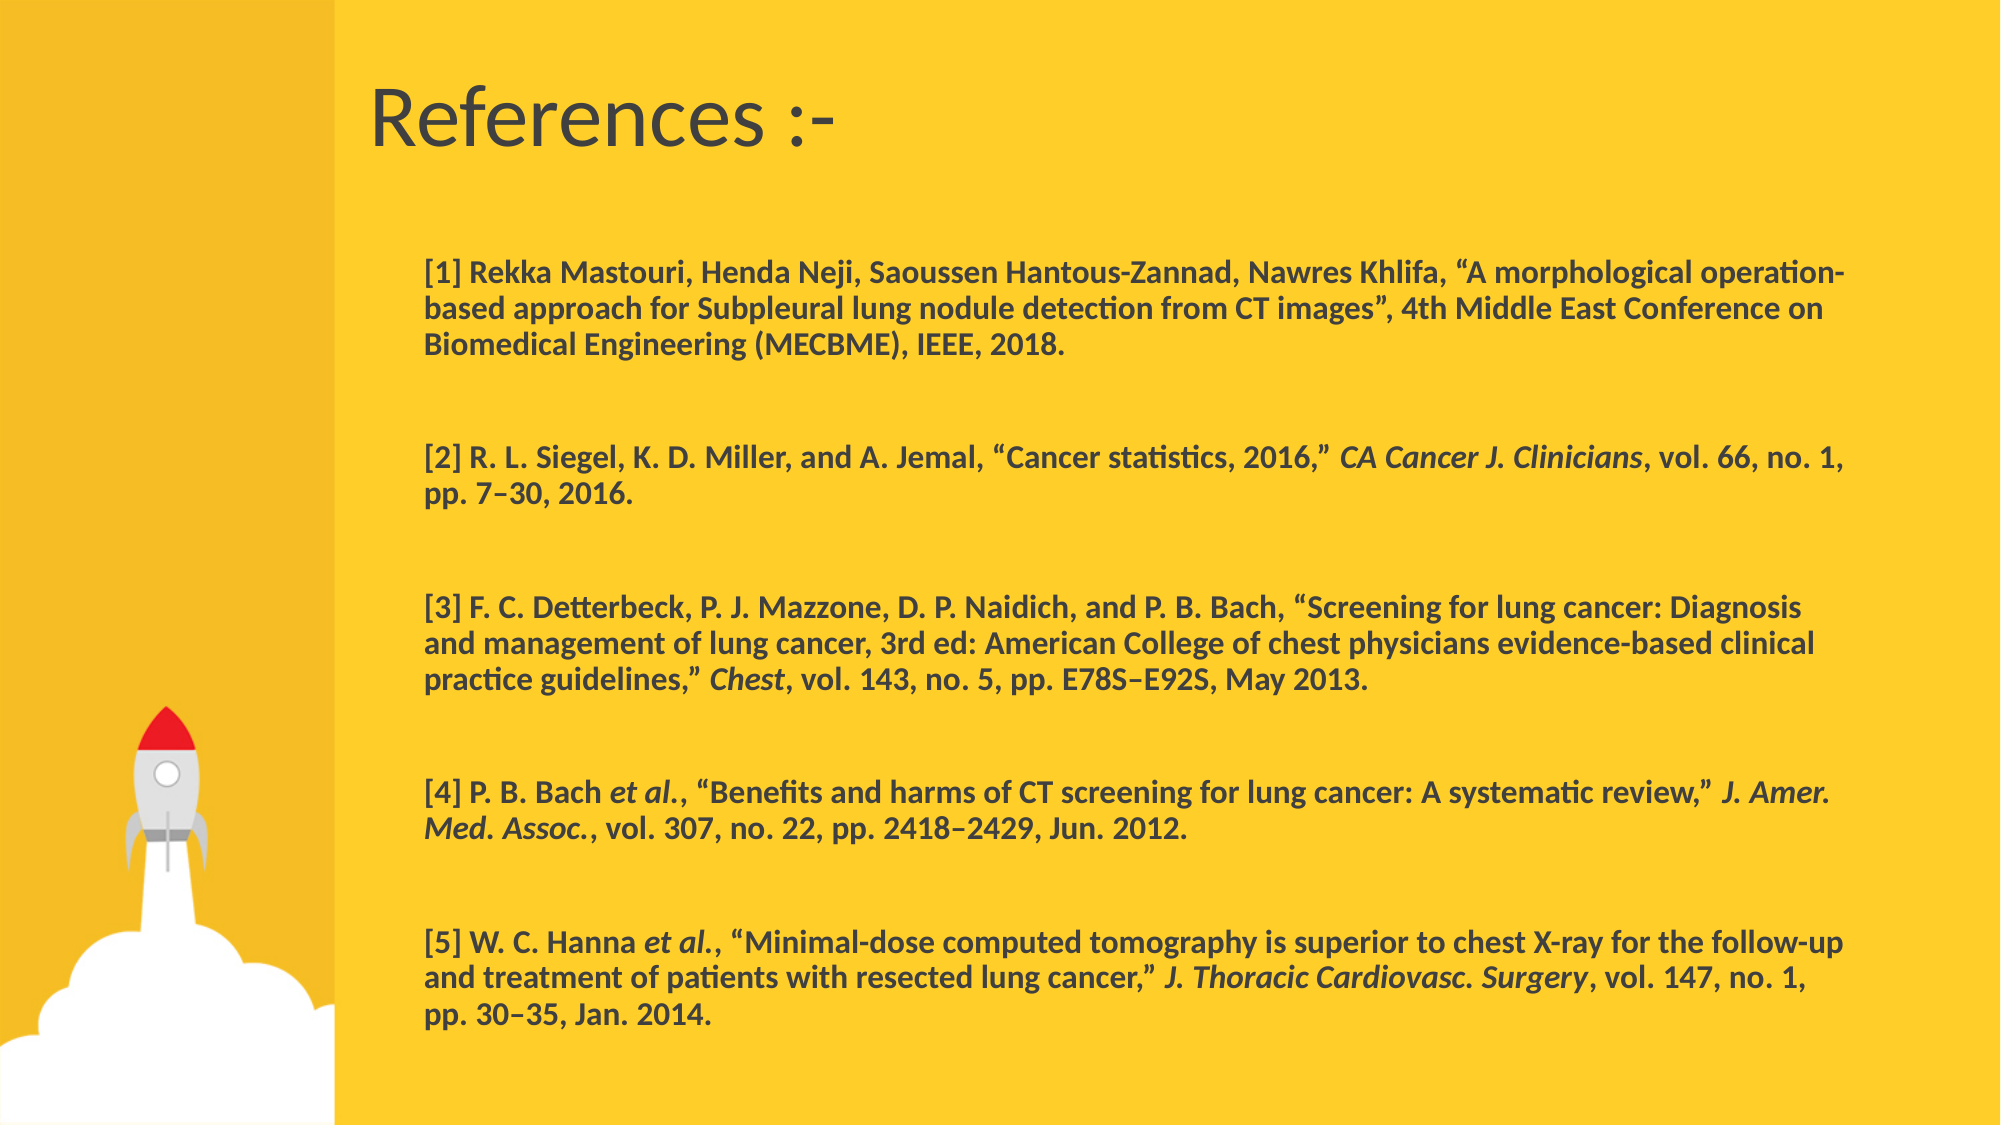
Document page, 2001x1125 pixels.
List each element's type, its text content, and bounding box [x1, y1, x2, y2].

picture [0, 0, 2001, 1125]
title References :- [354, 42, 1914, 194]
list [1] Rekka Mastouri, Henda Neji, Saoussen Hantous-Zannad, Nawres Khlifa, “A morphological operation-based approach for Subpleural lung nodule detection from CT images”, 4th Middle East Conference on Biomedical Engineering (MECBME), IEEE, 2018. [2] R. L. Siegel, K. D. Miller, and A. Jemal, “Cancer statistics, 2016,” CA Cancer J. Clinicians, vol. 66, no. 1, pp. 7–30, 2016. [3] F. C. Detterbeck, P. J. Mazzone, D. P. Naidich, and P. B. Bach, “Screening for lung cancer: Diagnosis and management of lung cancer, 3rd ed: American College of chest physicians evidence-based clinical practice guidelines,” Chest, vol. 143, no. 5, pp. E78S–E92S, May 2013. [4] P. B. Bach et al., “Benefits and harms of CT screening for lung cancer: A systematic review,” J. Amer. Med. Assoc., vol. 307, no. 22, pp. 2418–2429, Jun. 2012. [5] W. C. Hanna et al., “Minimal-dose computed tomography is superior to chest X-ray for the follow-up and treatment of patients with resected lung cancer,” J. Thoracic Cardiovasc. Surgery, vol. 147, no. 1, pp. 30–35, Jan. 2014. [358, 247, 1871, 1051]
